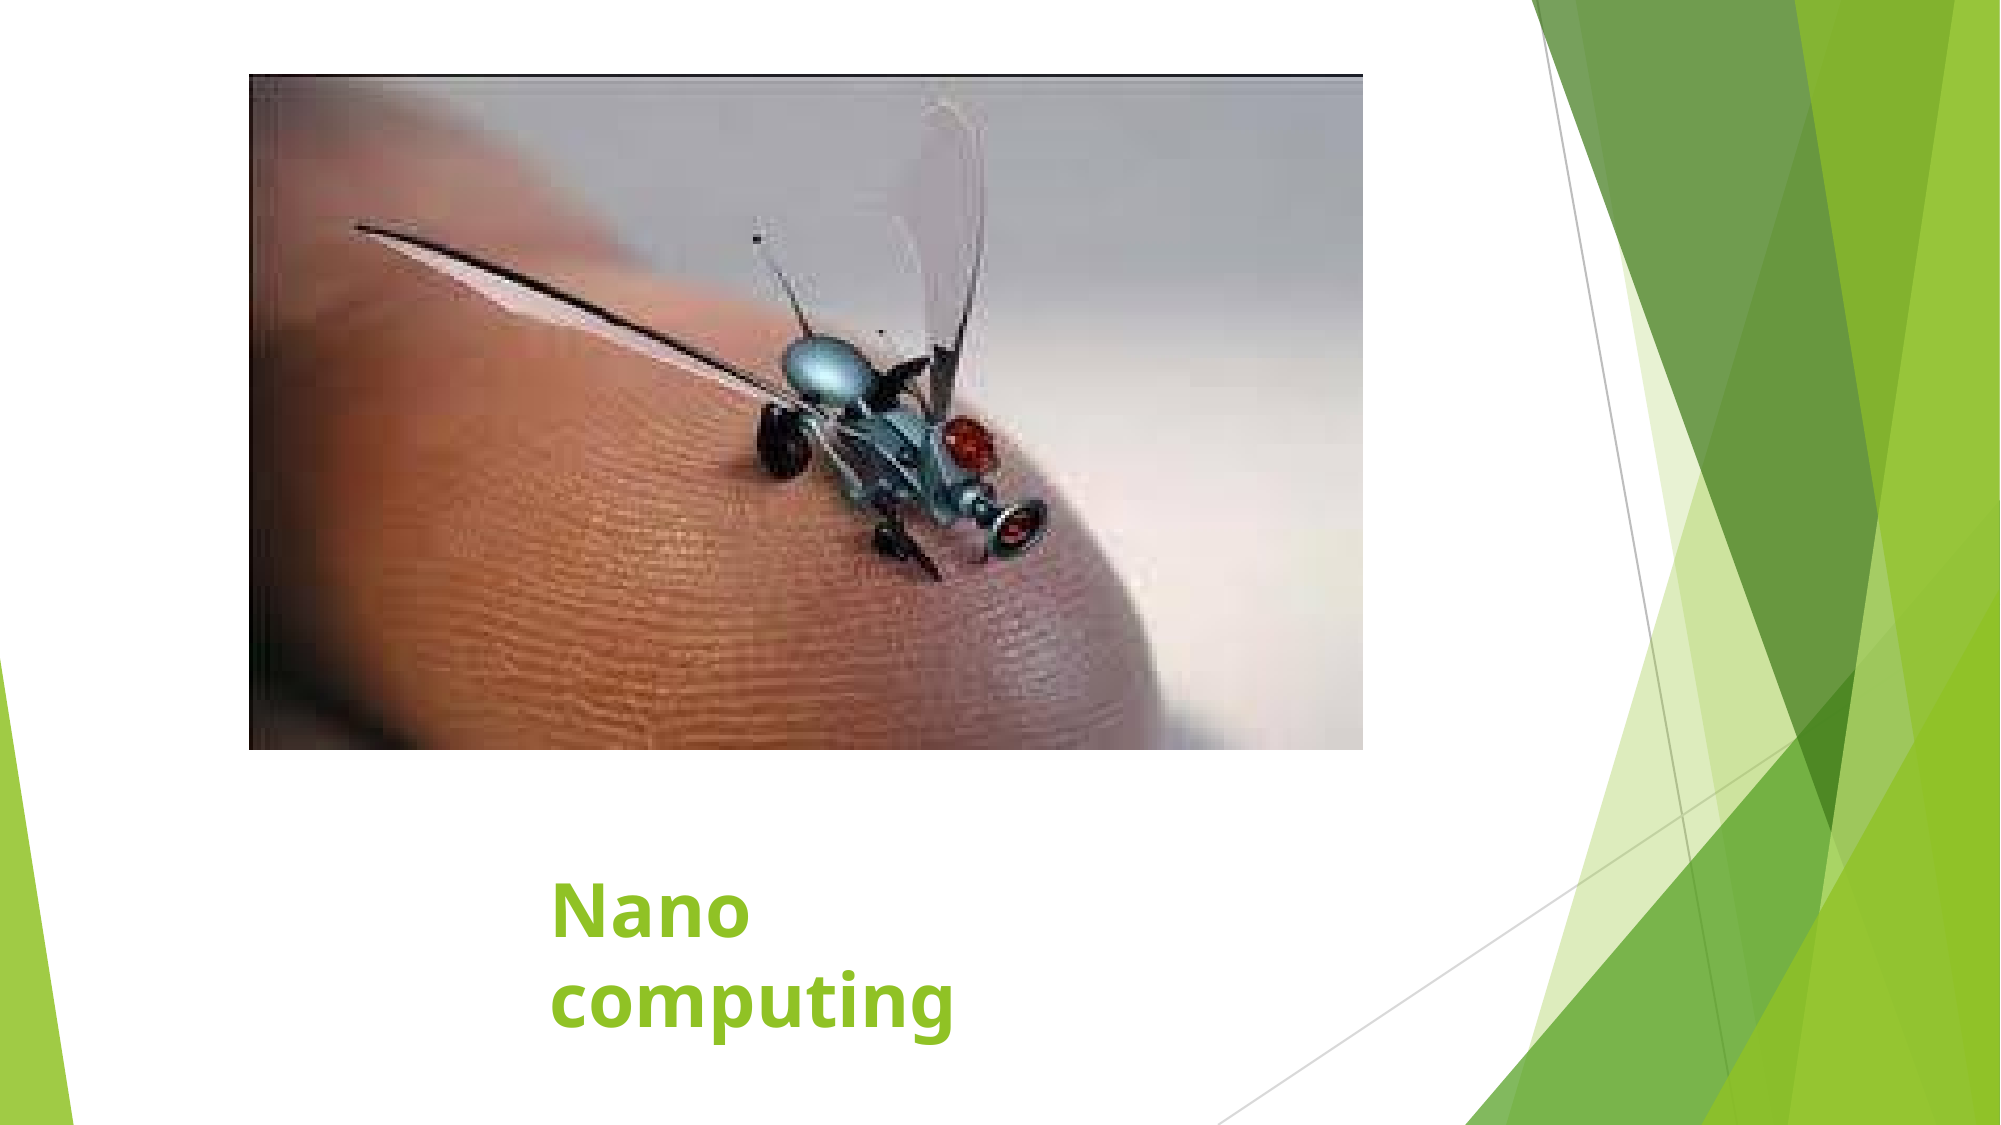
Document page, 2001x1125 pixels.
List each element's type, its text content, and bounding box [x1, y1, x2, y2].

picture [249, 74, 1363, 751]
title Nano computing [549, 862, 1125, 954]
